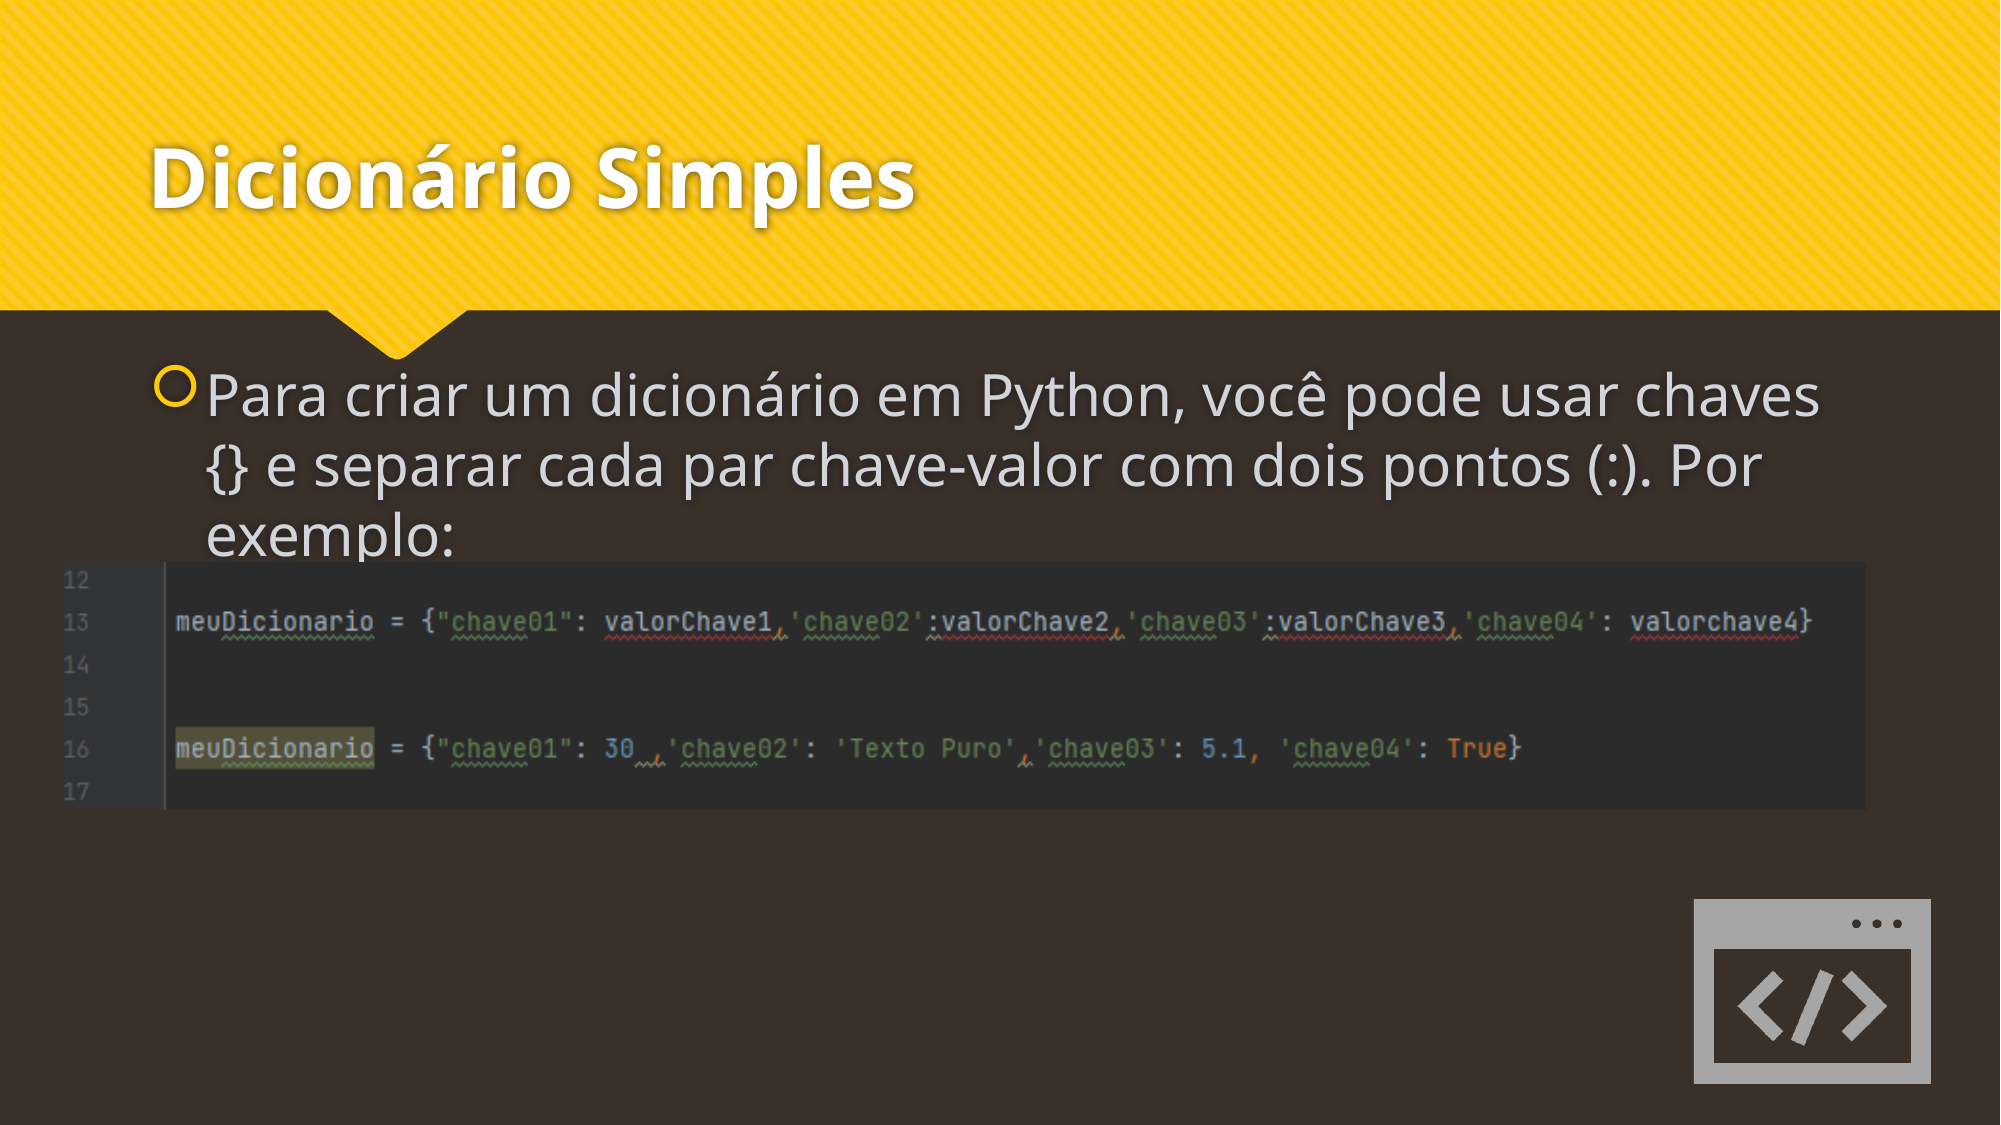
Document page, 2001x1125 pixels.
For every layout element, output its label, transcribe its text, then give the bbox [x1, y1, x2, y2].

list Para criar um dicionário em Python, você pode usar chaves {} e separar cada par chave-valor com dois pontos (:). Por exemplo: [134, 364, 1866, 562]
picture [1671, 850, 1953, 1125]
title Dicionário Simples [132, 73, 1868, 233]
picture [63, 562, 1866, 810]
